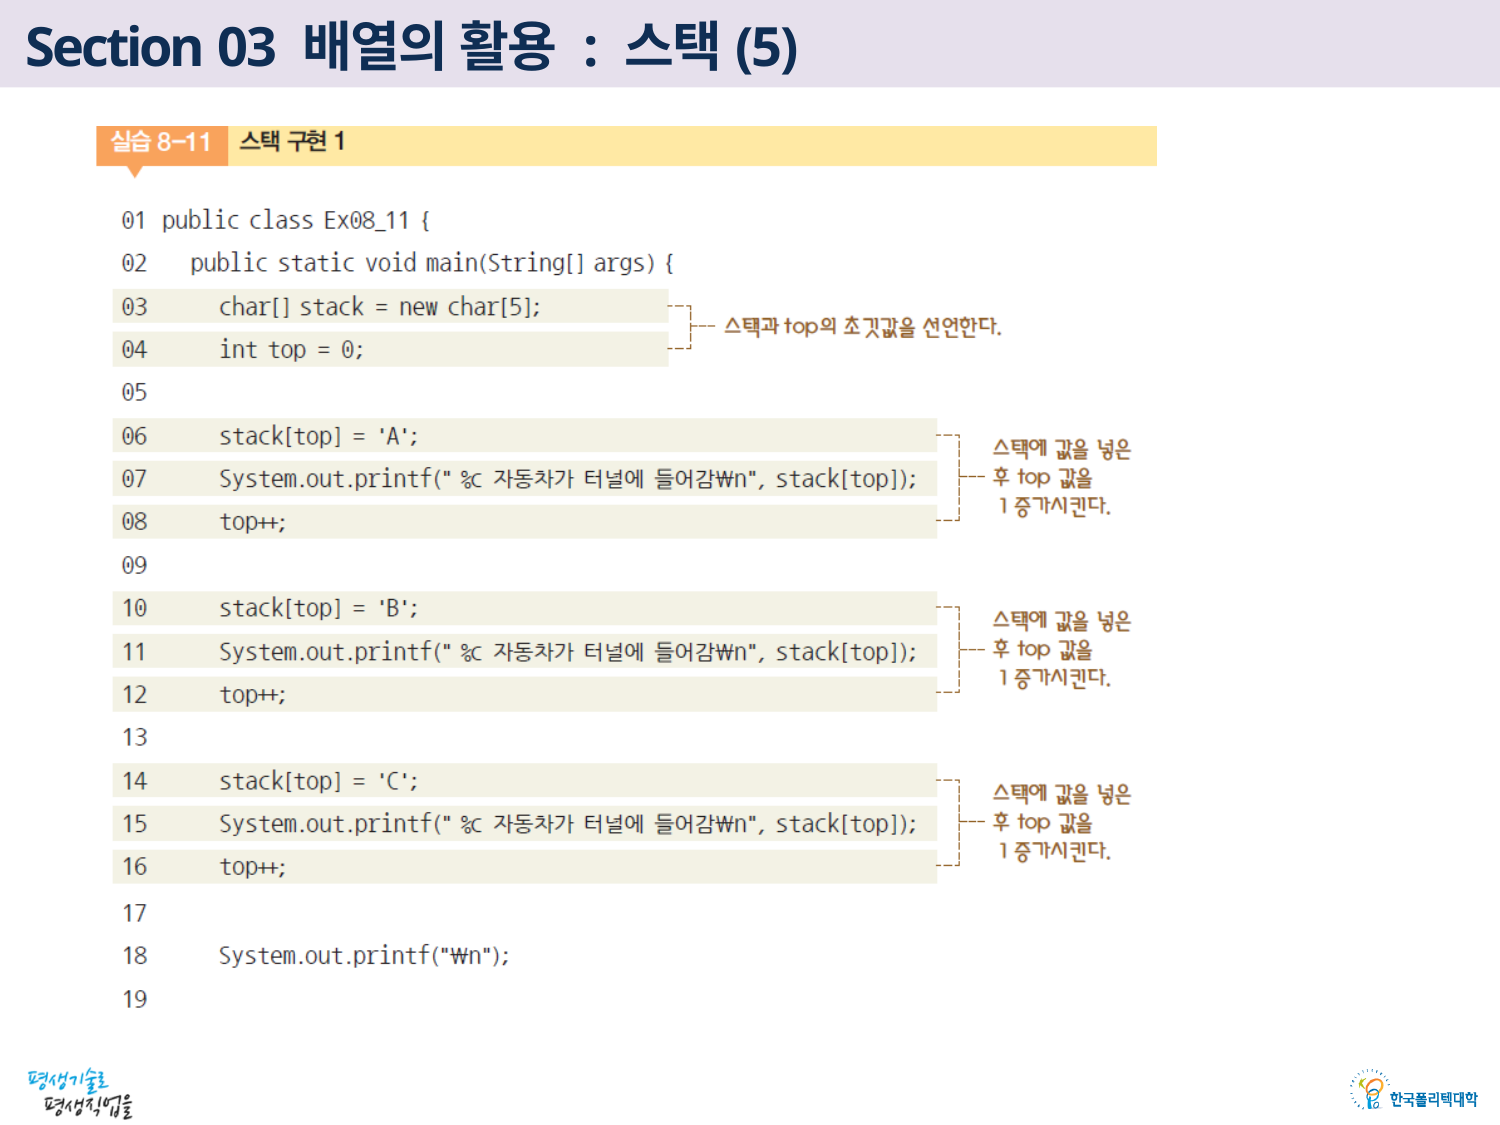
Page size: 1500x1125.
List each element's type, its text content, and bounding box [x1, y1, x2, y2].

picture [123, 902, 523, 1014]
picture [1346, 1064, 1481, 1114]
title Section 03 배열의 활용 : 스택(5) [10, 5, 1288, 84]
picture [17, 1062, 167, 1122]
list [94, 126, 1157, 886]
